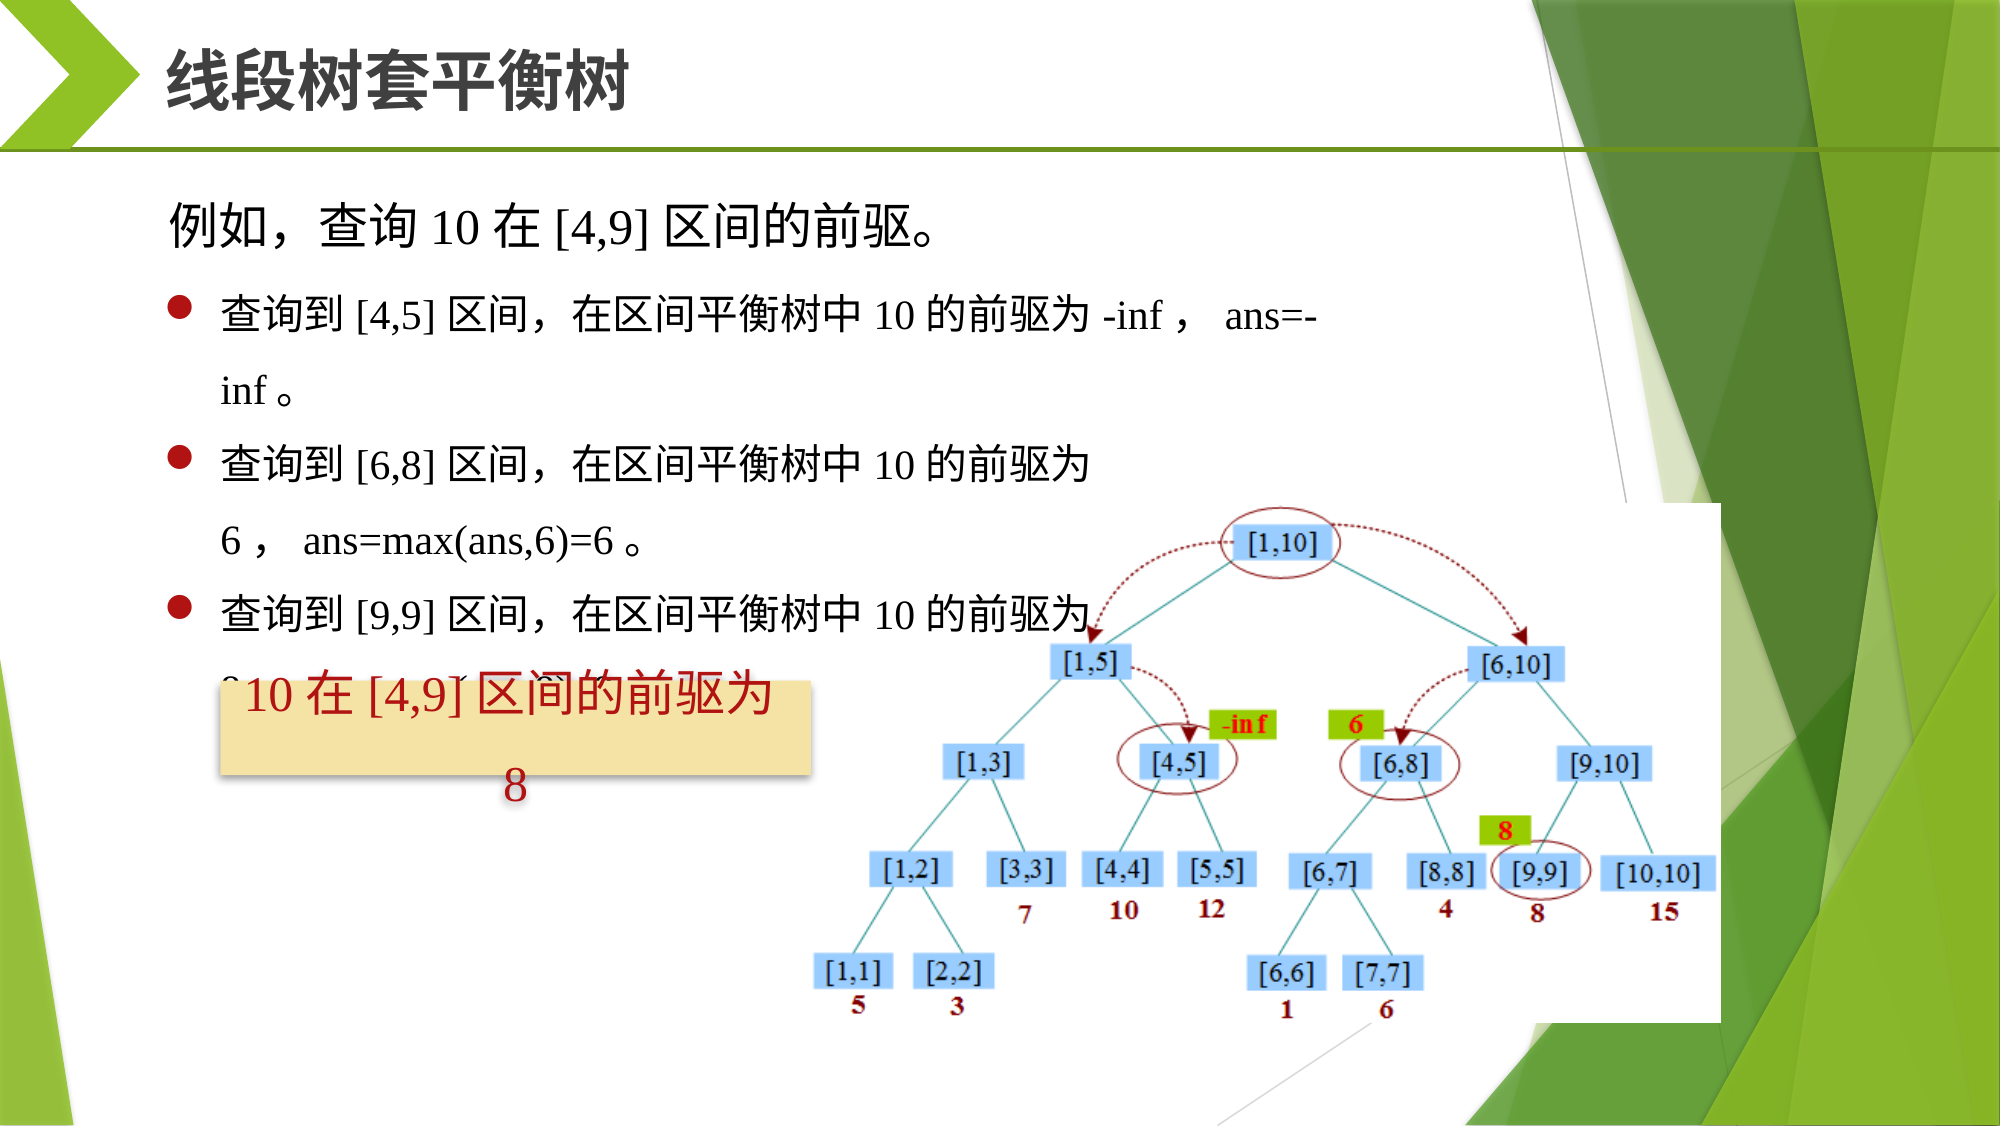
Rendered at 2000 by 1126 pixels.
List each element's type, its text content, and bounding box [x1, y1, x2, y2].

text_box 例如，查询10在[4,9]区间的前驱。 [54, 161, 1567, 262]
text_box 线段树套平衡树 [149, 31, 941, 126]
text_box 查询到[4,5]区间，在区间平衡树中10的前驱为-inf，ans=-inf。 查询到[6,8]区间，在区间平衡树中10的前驱为6，ans=max(ans,6)=6。 查询到[9,9]区间，在区间平衡树中10的前驱为8，ans=max(ans,8)=8。 [149, 255, 1426, 721]
text_box [0, 0, 142, 148]
picture [810, 503, 1721, 1024]
text_box 10在[4,9]区间的前驱为8 [220, 680, 805, 776]
